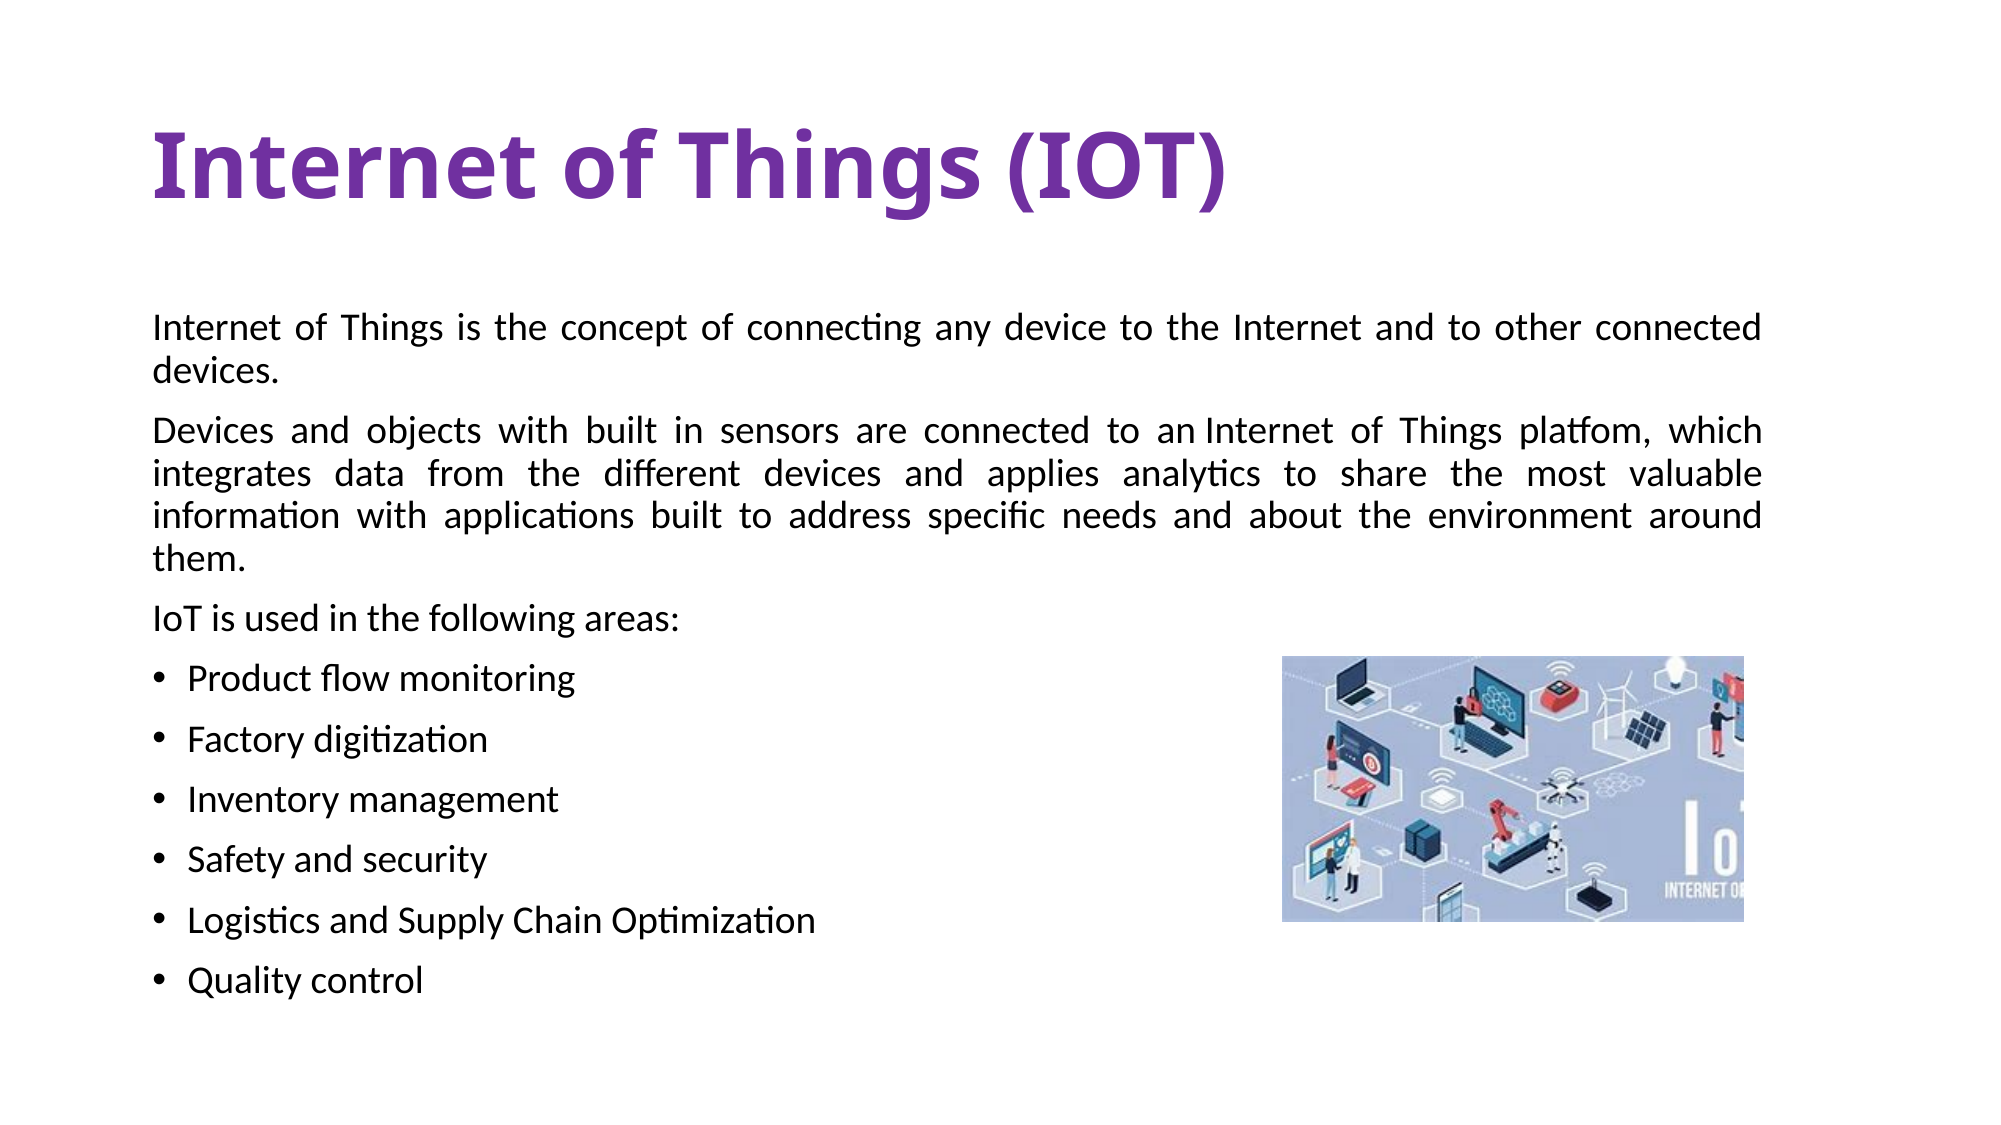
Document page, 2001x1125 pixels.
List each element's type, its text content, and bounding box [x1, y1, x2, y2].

title Internet of Things (IOT) [137, 59, 1863, 278]
picture [1282, 656, 1744, 922]
list Internet of Things is the concept of connecting any device to the Internet and to other connected devices. Devices and objects with built in sensors are connected to an Internet of Things platfom, which integrates data from the different devices and applies analytics to share the most valuable information with applications built to address specific needs and about the environment around them. IoT is used in the following areas: Product flow monitoring Factory digitization Inventory management Safety and security Logistics and Supply Chain Optimization Quality control [137, 299, 1778, 1014]
